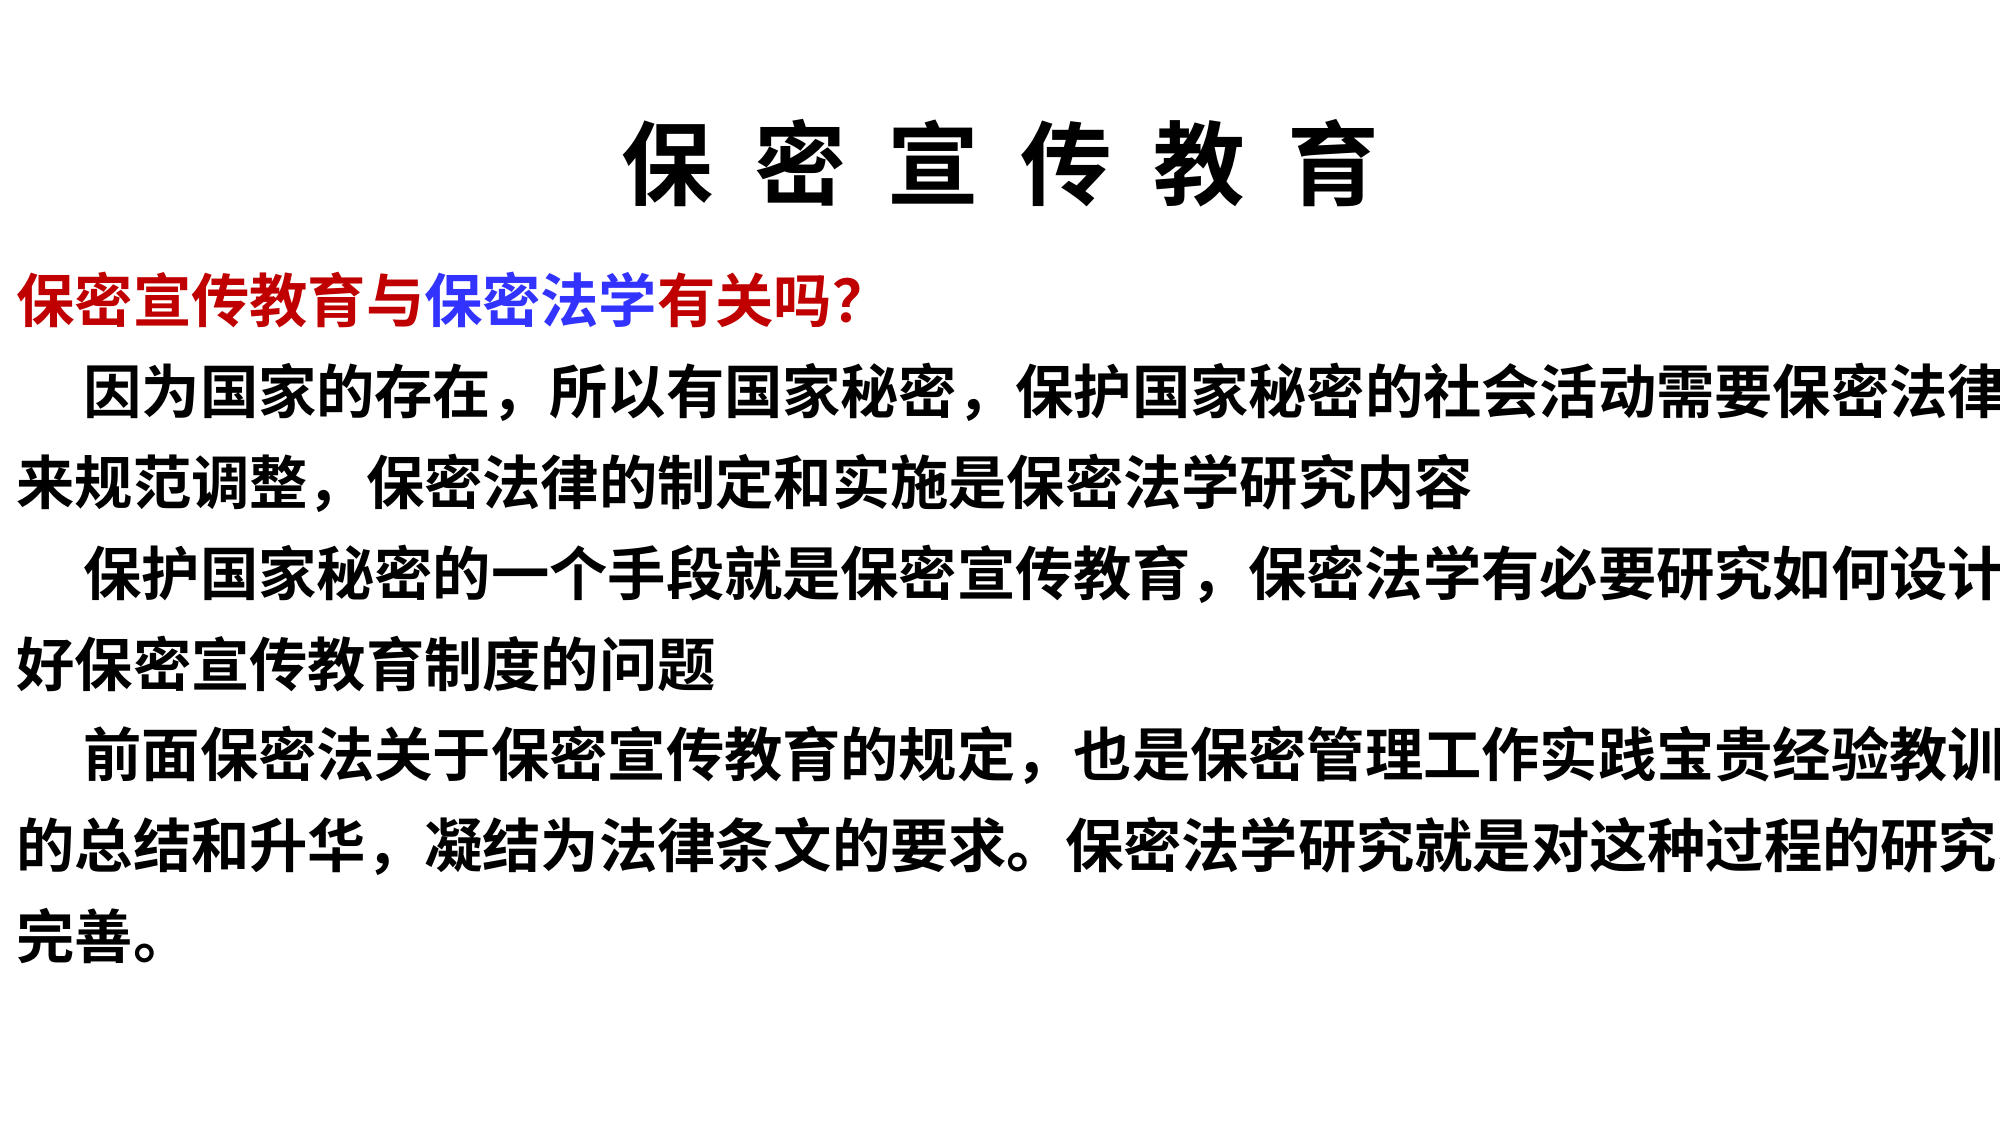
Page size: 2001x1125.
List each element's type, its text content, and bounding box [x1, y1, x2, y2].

list 保密宣传教育与保密法学有关吗？ 因为国家的存在，所以有国家秘密，保护国家秘密的社会活动需要保密法律来规范调整，保密法律的制定和实施是保密法学研究内容 保护国家秘密的一个手段就是保密宣传教育，保密法学有必要研究如何设计好保密宣传教育制度的问题 前面保密法关于保密宣传教育的规定，也是保密管理工作实践宝贵经验教训的总结和升华，凝结为法律条文的要求。保密法学研究就是对这种过程的研究、完善。 [1, 236, 2000, 1049]
title 保 密 宣 传 教 育 [137, 59, 1863, 236]
